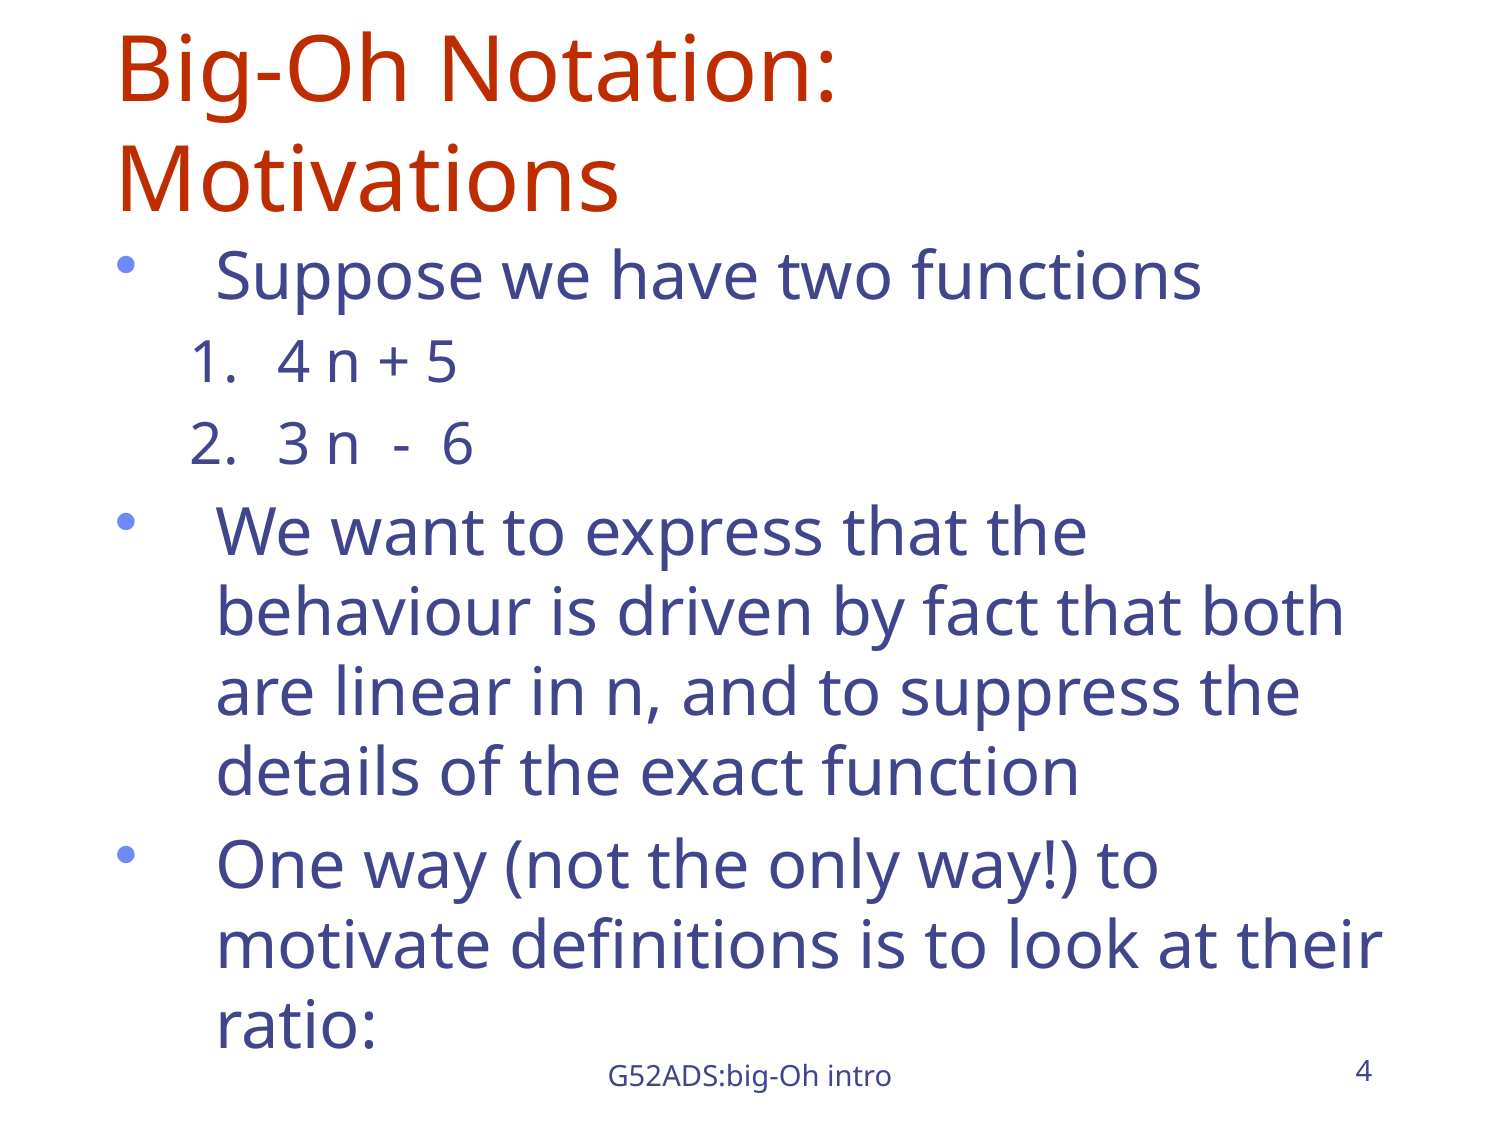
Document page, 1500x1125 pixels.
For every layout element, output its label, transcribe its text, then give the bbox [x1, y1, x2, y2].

slide_number 4 [1074, 1024, 1388, 1101]
footer G52ADS:big-Oh intro [512, 1024, 988, 1101]
list Suppose we have two functions 4 n + 5 3 n - 6 We want to express that the behaviour is driven by fact that both are linear in n, and to suppress the details of the exact function One way (not the only way!) to motivate definitions is to look at their ratio: [99, 224, 1438, 988]
title Big-Oh Notation: Motivations [99, 49, 1376, 224]
